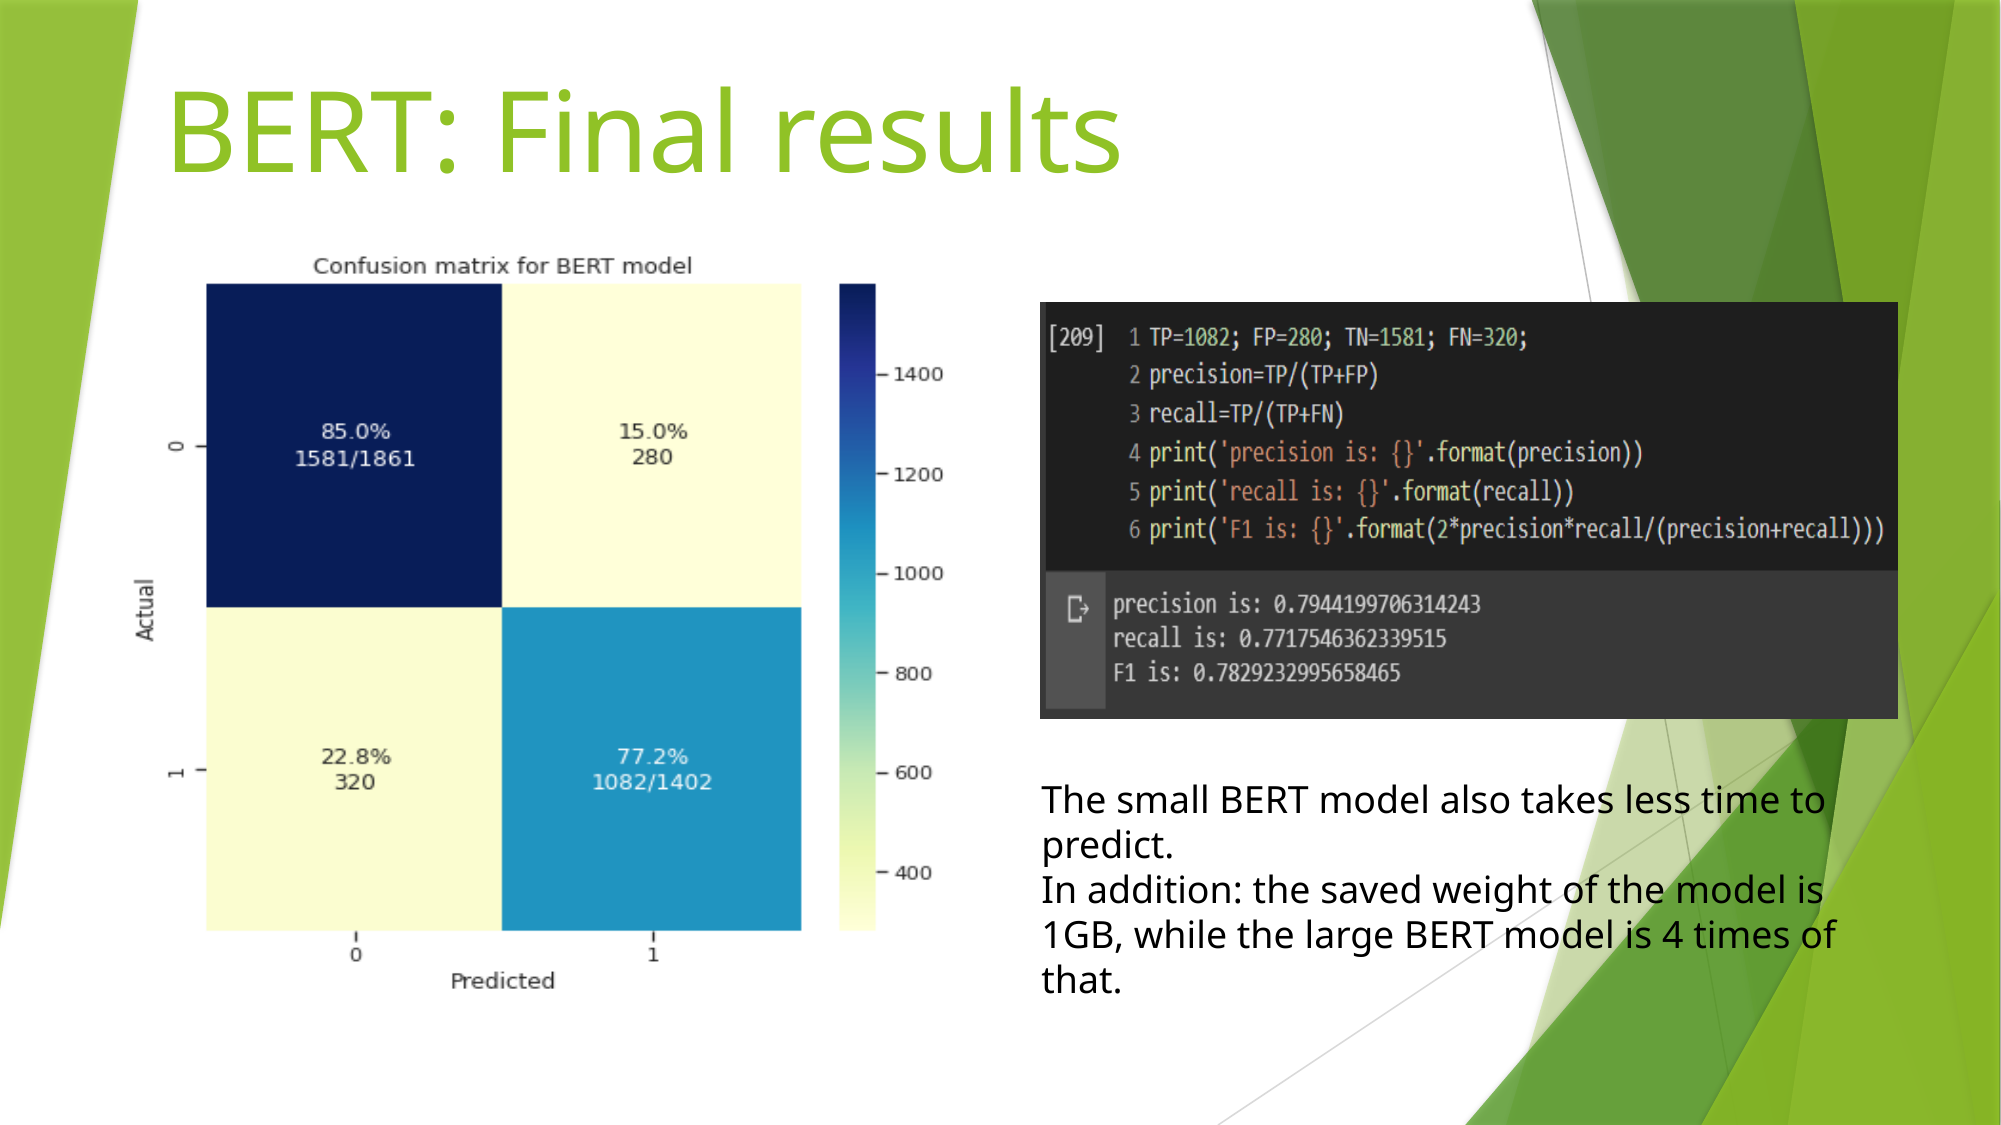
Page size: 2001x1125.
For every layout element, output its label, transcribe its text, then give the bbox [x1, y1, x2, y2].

picture [123, 244, 961, 1006]
picture [1039, 302, 1898, 719]
text_box The small BERT model also takes less time to predict. In addition: the saved weight of the model is 1GB, while the large BERT model is 4 times of that. [1026, 768, 1863, 1009]
title BERT: Final results [149, 0, 1424, 203]
